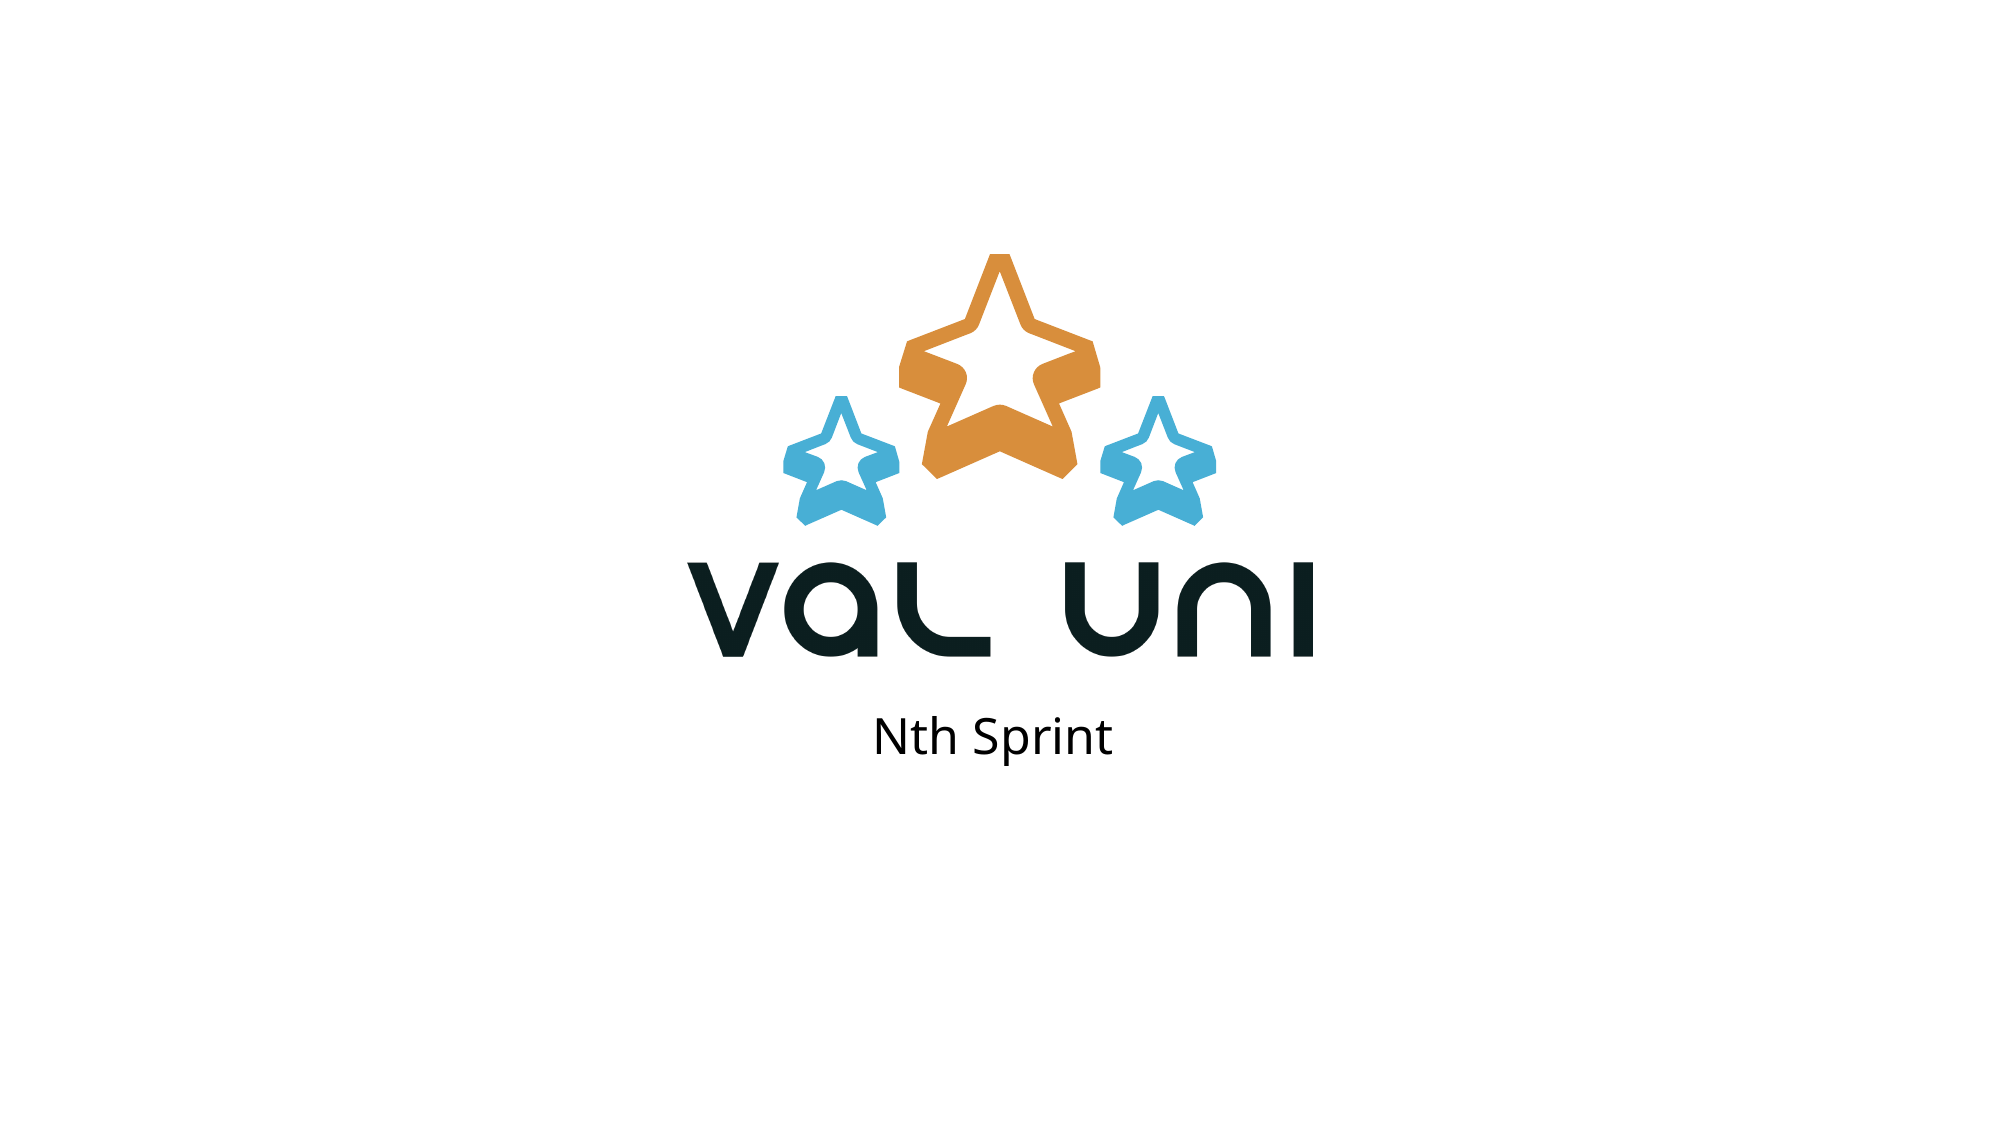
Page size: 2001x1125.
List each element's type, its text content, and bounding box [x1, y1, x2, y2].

text_box [783, 396, 900, 526]
picture [687, 562, 1313, 657]
text_box Nth Sprint [687, 696, 1313, 772]
text_box [1100, 396, 1217, 526]
text_box [899, 254, 1101, 479]
